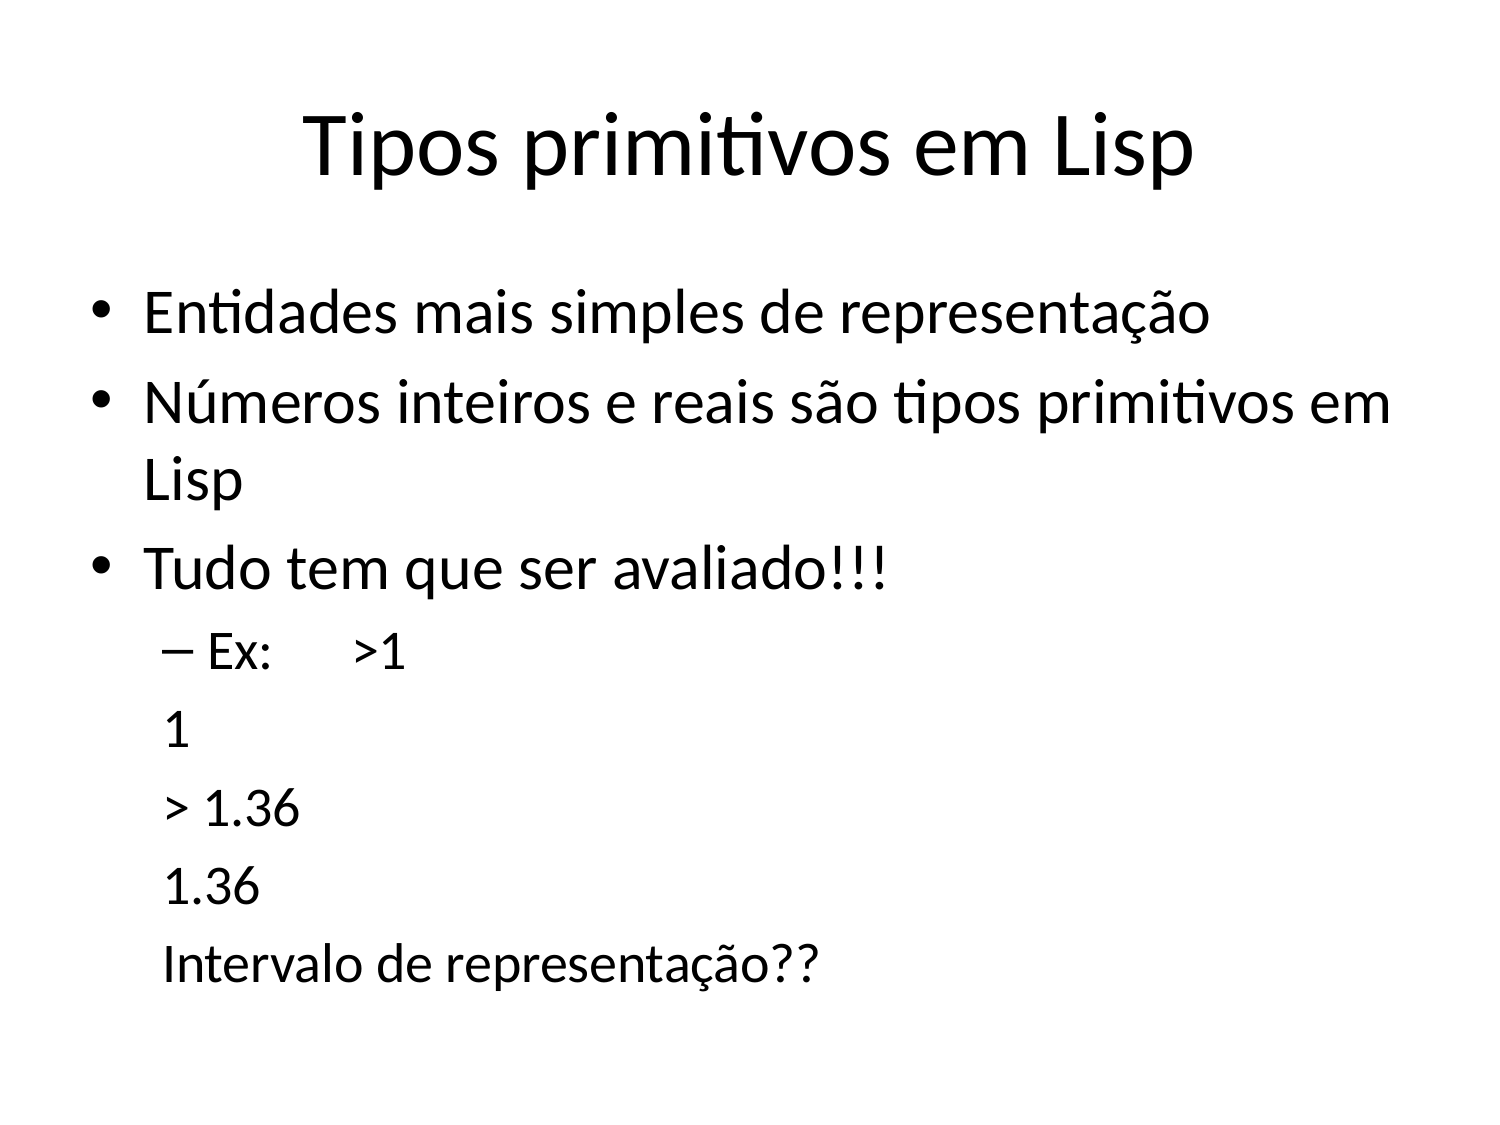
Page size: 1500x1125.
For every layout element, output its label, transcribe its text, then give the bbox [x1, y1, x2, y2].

list Entidades mais simples de representação Números inteiros e reais são tipos primitivos em Lisp Tudo tem que ser avaliado!!! Ex: >1 1 > 1.36 1.36 Intervalo de representação?? [75, 262, 1425, 1005]
title Tipos primitivos em Lisp [75, 45, 1425, 233]
